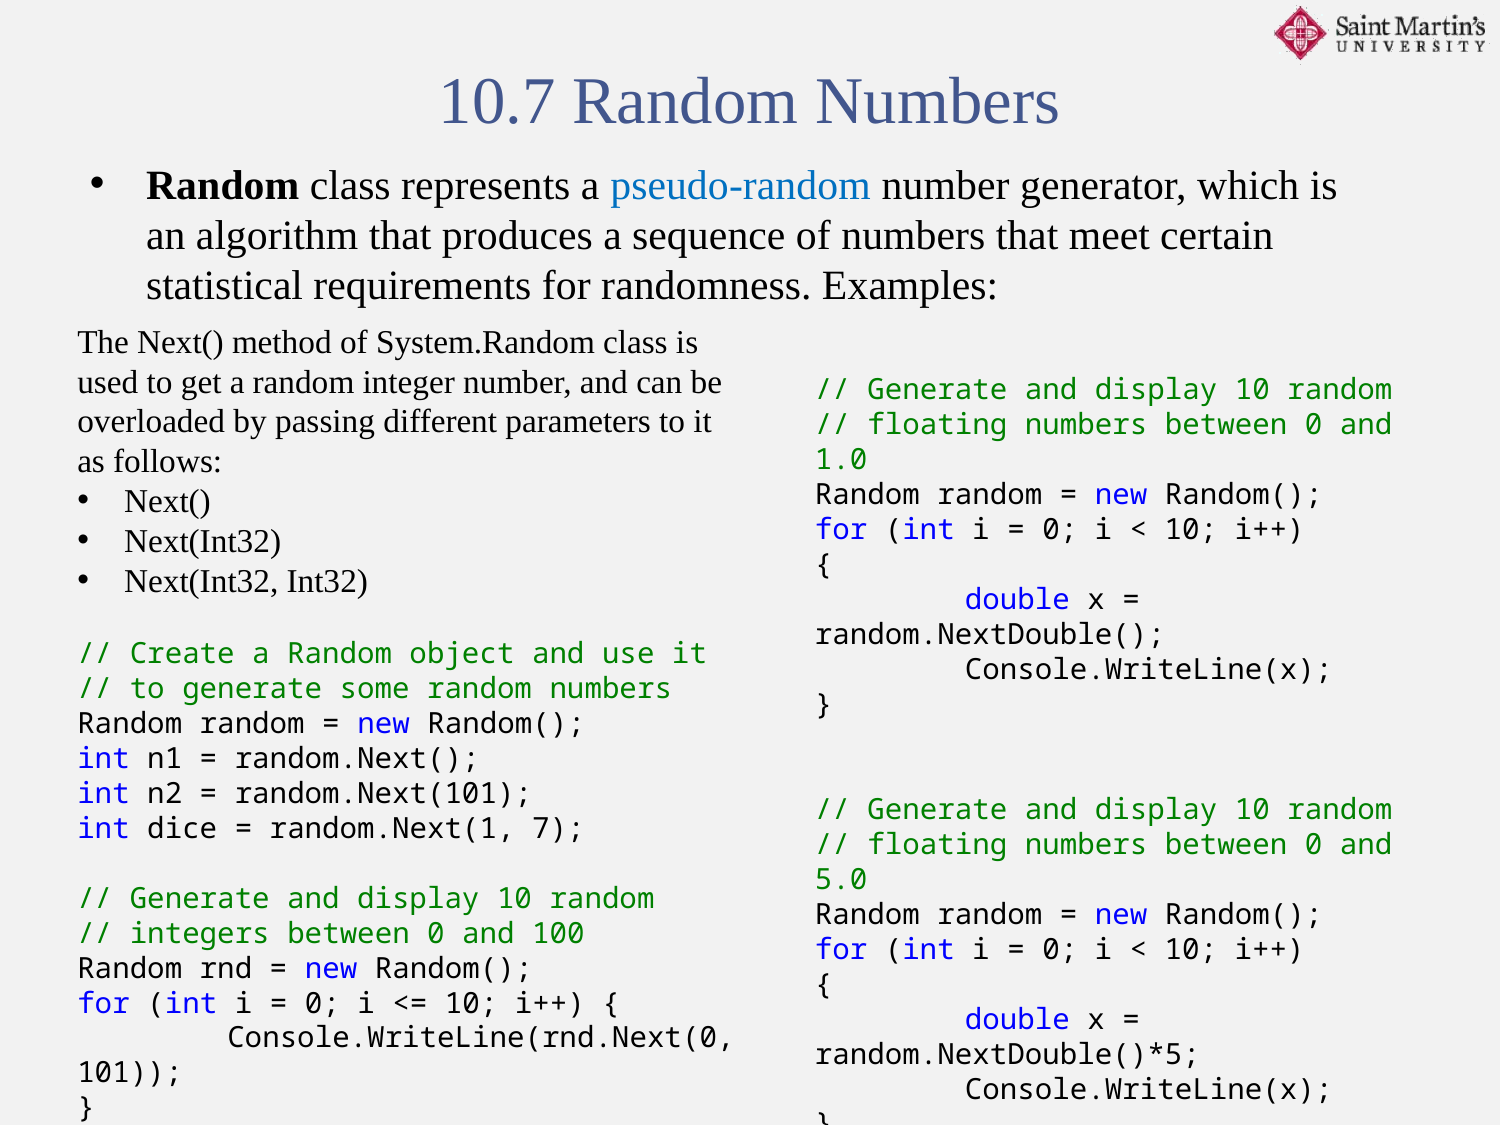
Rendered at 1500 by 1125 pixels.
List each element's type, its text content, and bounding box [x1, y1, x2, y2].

text_box Random class represents a pseudo-random number generator, which is an algorithm that produces a sequence of numbers that meet certain statistical requirements for randomness. Examples: [74, 149, 1359, 315]
text_box // Generate and display 10 random // floating numbers between 0 and 1.0 Random random = new Random(); for (int i = 0; i < 10; i++) { double x = random.NextDouble(); Console.WriteLine(x); } // Generate and display 10 random // floating numbers between 0 and 5.0 Random random = new Random(); for (int i = 0; i < 10; i++) { double x = random.NextDouble()*5; Console.WriteLine(x); } [799, 363, 1463, 1125]
picture [1264, 0, 1500, 65]
text_box The Next() method of System.Random class is used to get a random integer number, and can be overloaded by passing different parameters to it as follows: Next() Next(Int32) Next(Int32, Int32) // Create a Random object and use it // to generate some random numbers Random random = new Random(); int n1 = random.Next(); int n2 = random.Next(101); int dice = random.Next(1, 7); // Generate and display 10 random // integers between 0 and 100 Random rnd = new Random(); for (int i = 0; i <= 10; i++) { Console.WriteLine(rnd.Next(0, 101)); } [62, 312, 763, 1125]
text_box 10.7 Random Numbers [108, 49, 1392, 175]
